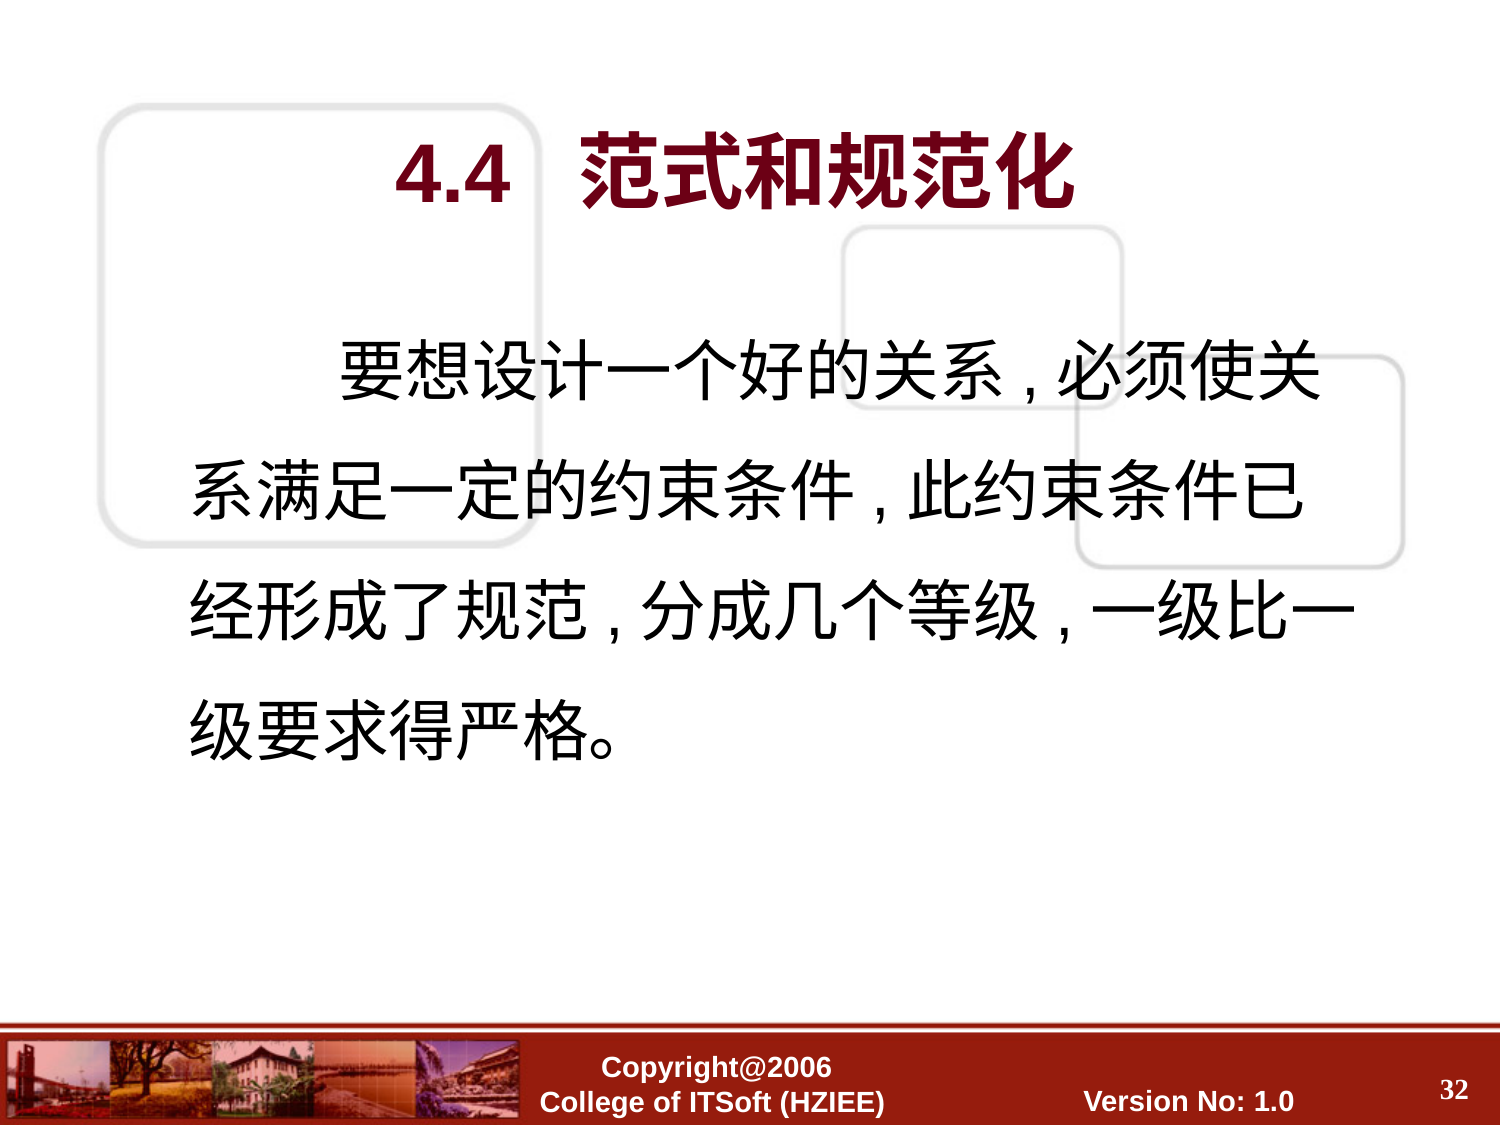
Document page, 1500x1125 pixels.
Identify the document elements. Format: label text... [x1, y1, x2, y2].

picture [0, 0, 1500, 1125]
title 4.4 范式和规范化 [70, 117, 1421, 221]
list 要想设计一个好的关系,必须使关系满足一定的约束条件,此约束条件已经形成了规范,分成几个等级,一级比一级要求得严格。 [117, 281, 1376, 957]
